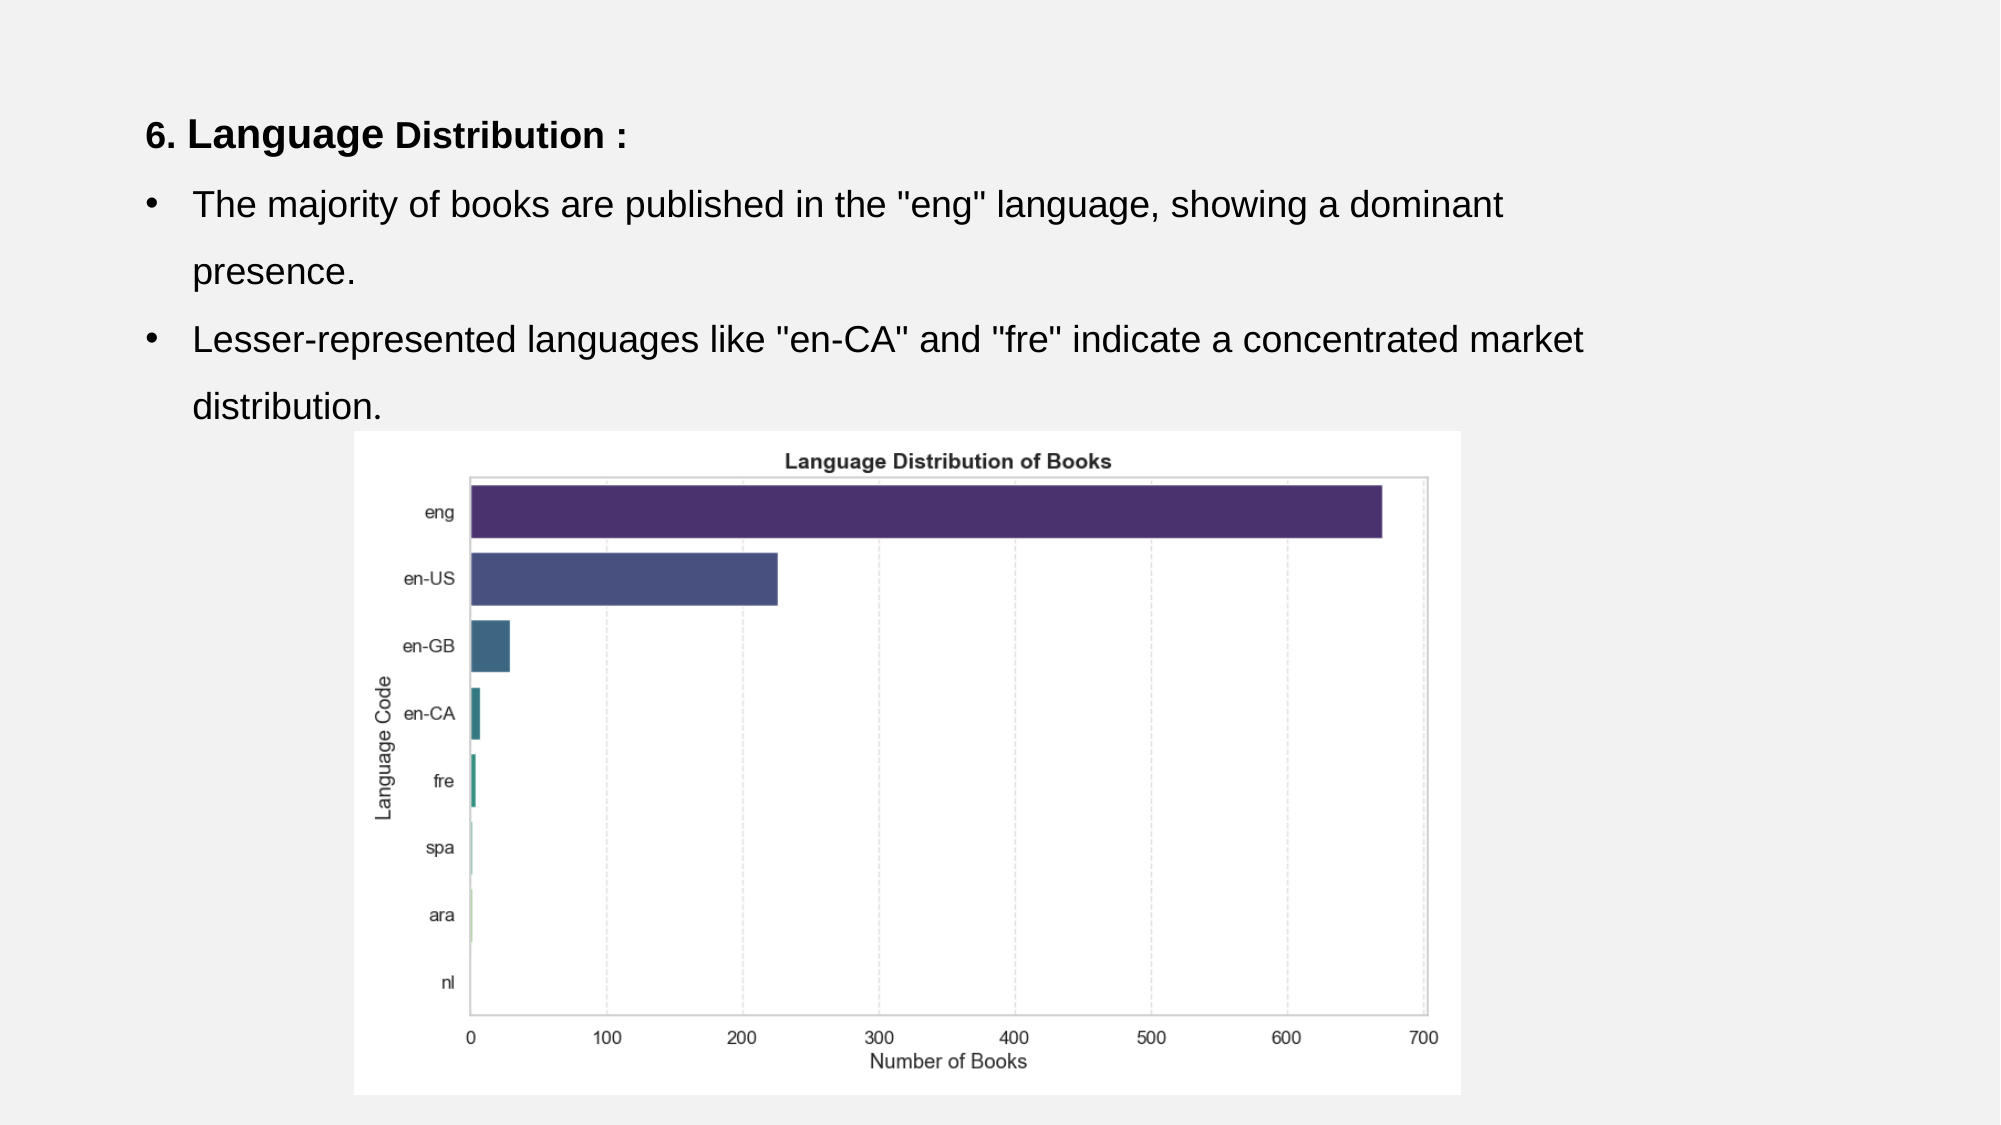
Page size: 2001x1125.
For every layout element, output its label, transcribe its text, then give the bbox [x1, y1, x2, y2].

picture [354, 431, 1461, 1095]
text_box 6. Language Distribution : The majority of books are published in the "eng" language, showing a dominant presence. Lesser-represented languages like "en-CA" and "fre" indicate a concentrated market distribution. [130, 75, 1646, 503]
